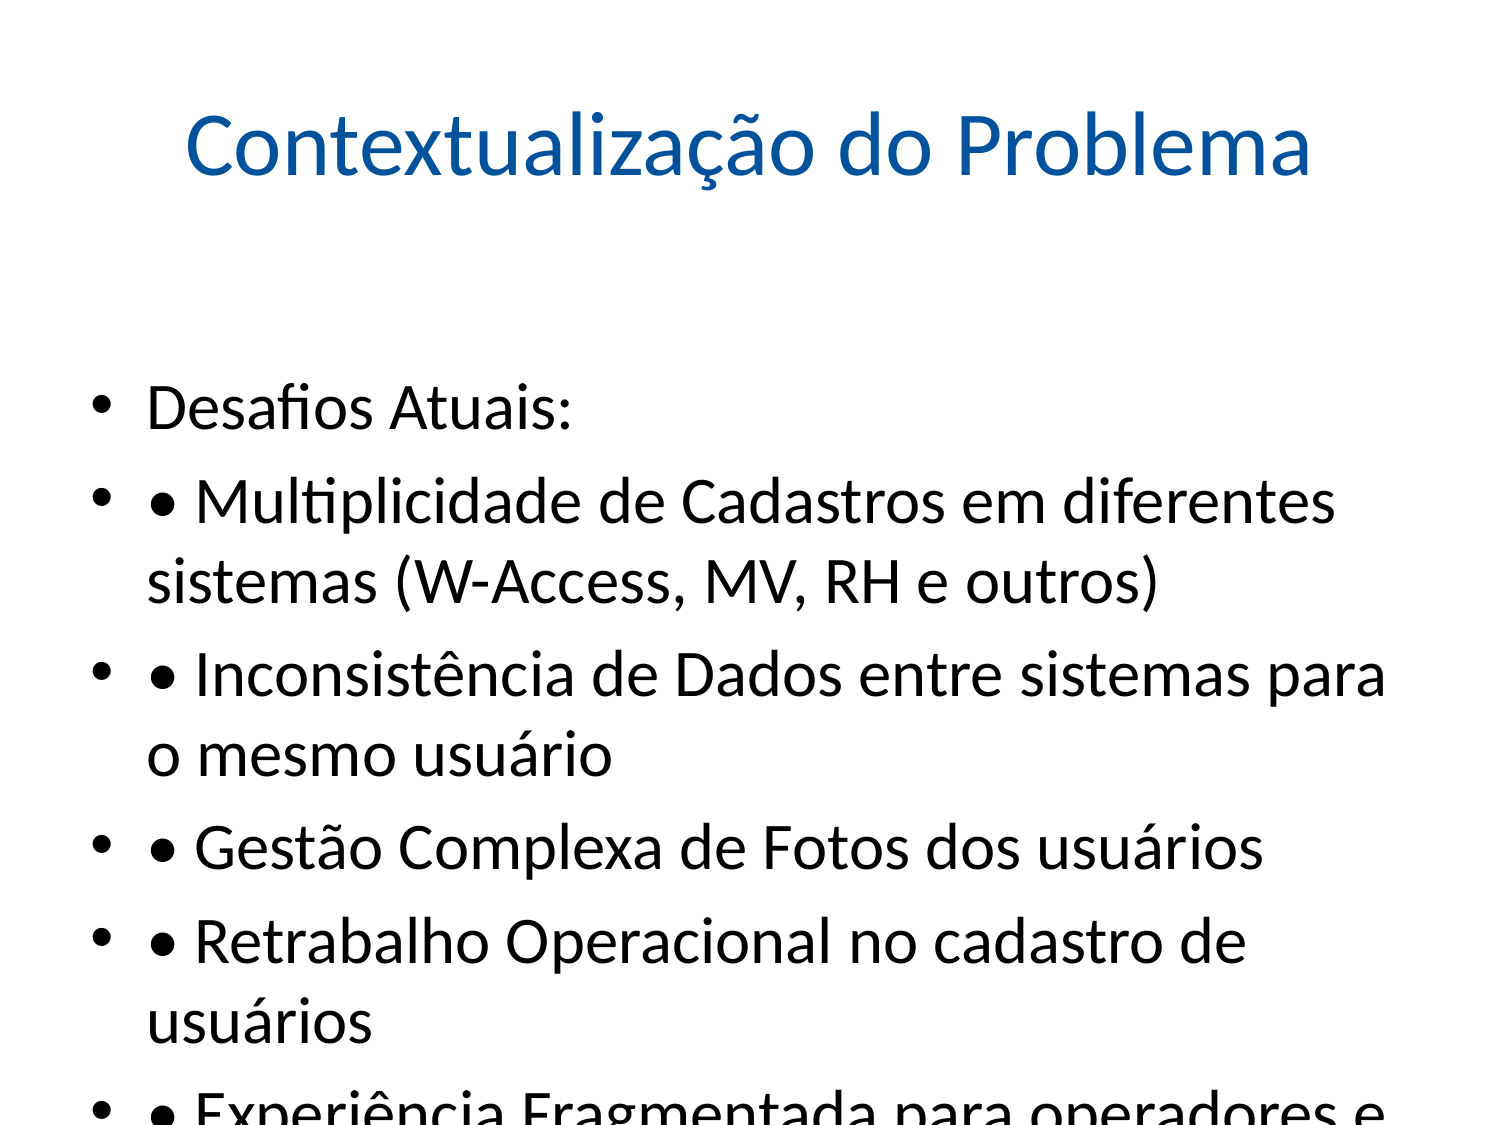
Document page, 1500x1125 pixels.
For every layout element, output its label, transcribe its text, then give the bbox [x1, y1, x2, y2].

title Contextualização do Problema [75, 45, 1425, 233]
list Desafios Atuais: • Multiplicidade de Cadastros em diferentes sistemas (W-Access, MV, RH e outros) • Inconsistência de Dados entre sistemas para o mesmo usuário • Gestão Complexa de Fotos dos usuários • Retrabalho Operacional no cadastro de usuários • Experiência Fragmentada para operadores e usuários finais Impactos: • Aumento do tempo em tarefas administrativas • Maior probabilidade de erros humanos • Dificuldades no controle de acesso físico e lógico • Comprometimento da segurança da informação [75, 262, 1425, 1005]
